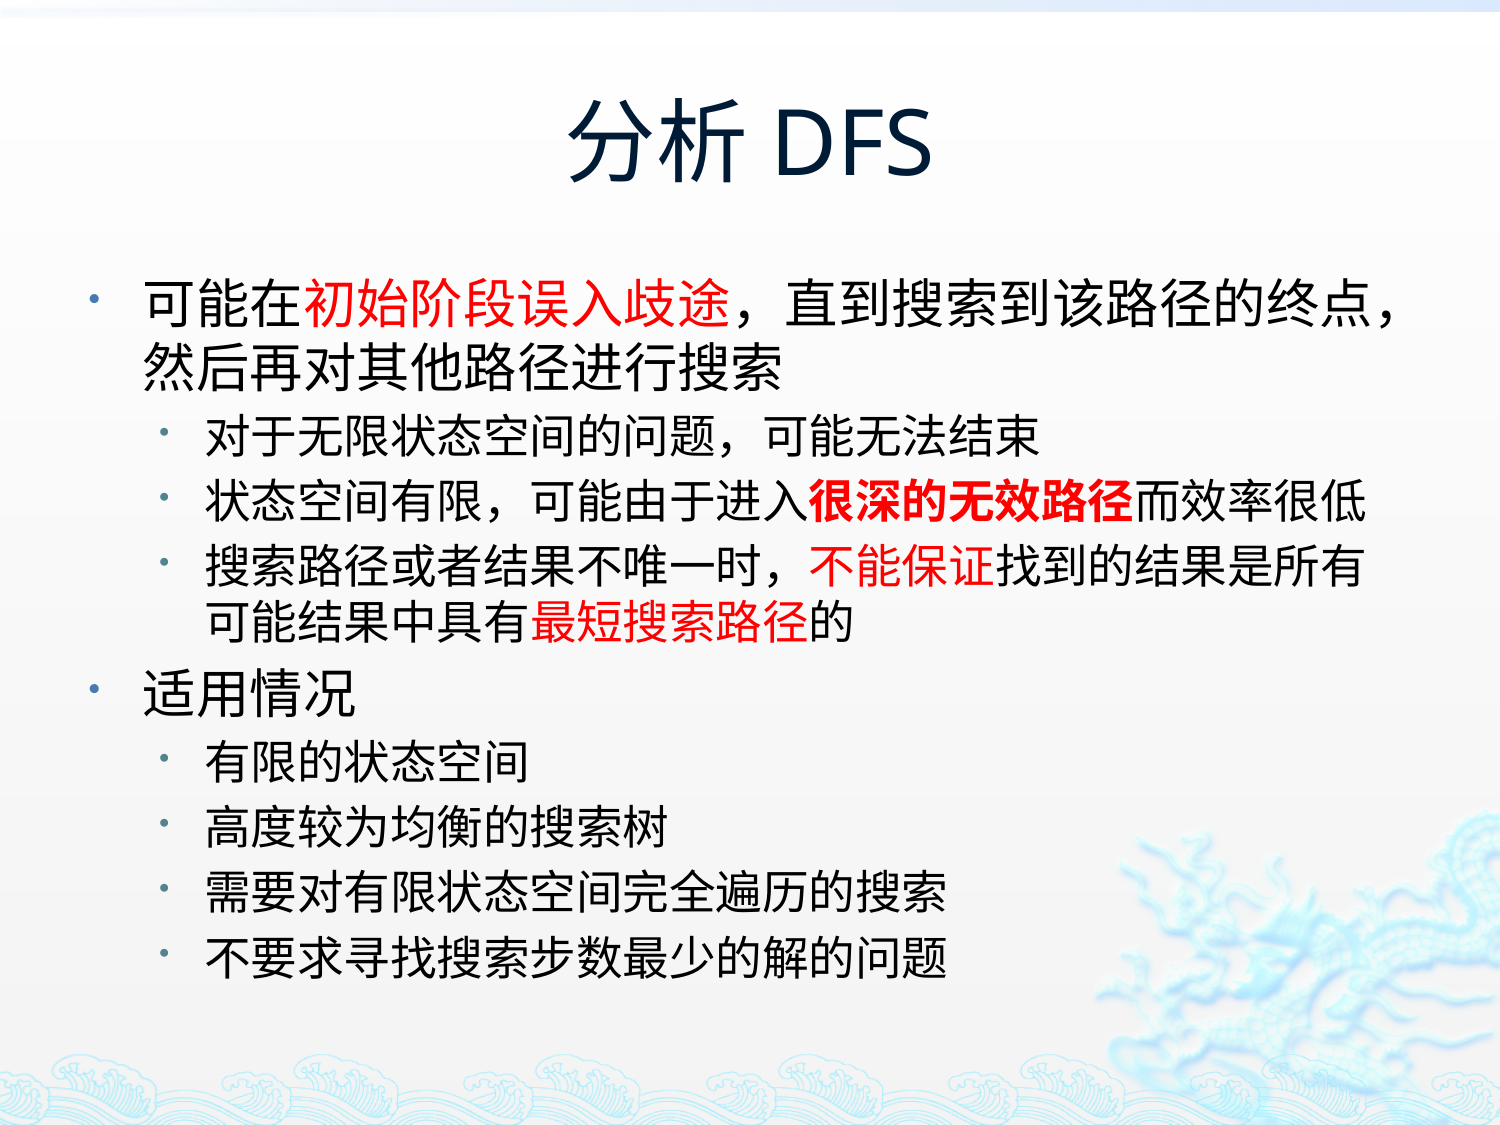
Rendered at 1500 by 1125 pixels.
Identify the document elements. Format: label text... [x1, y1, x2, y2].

list 可能在初始阶段误入歧途，直到搜索到该路径的终点，然后再对其他路径进行搜索 对于无限状态空间的问题，可能无法结束 状态空间有限，可能由于进入很深的无效路径而效率很低 搜索路径或者结果不唯一时，不能保证找到的结果是所有可能结果中具有最短搜索路径的 适用情况 有限的状态空间 高度较为均衡的搜索树 需要对有限状态空间完全遍历的搜索 不要求寻找搜索步数最少的解的问题 [75, 262, 1425, 1005]
title 分析DFS [75, 45, 1425, 233]
